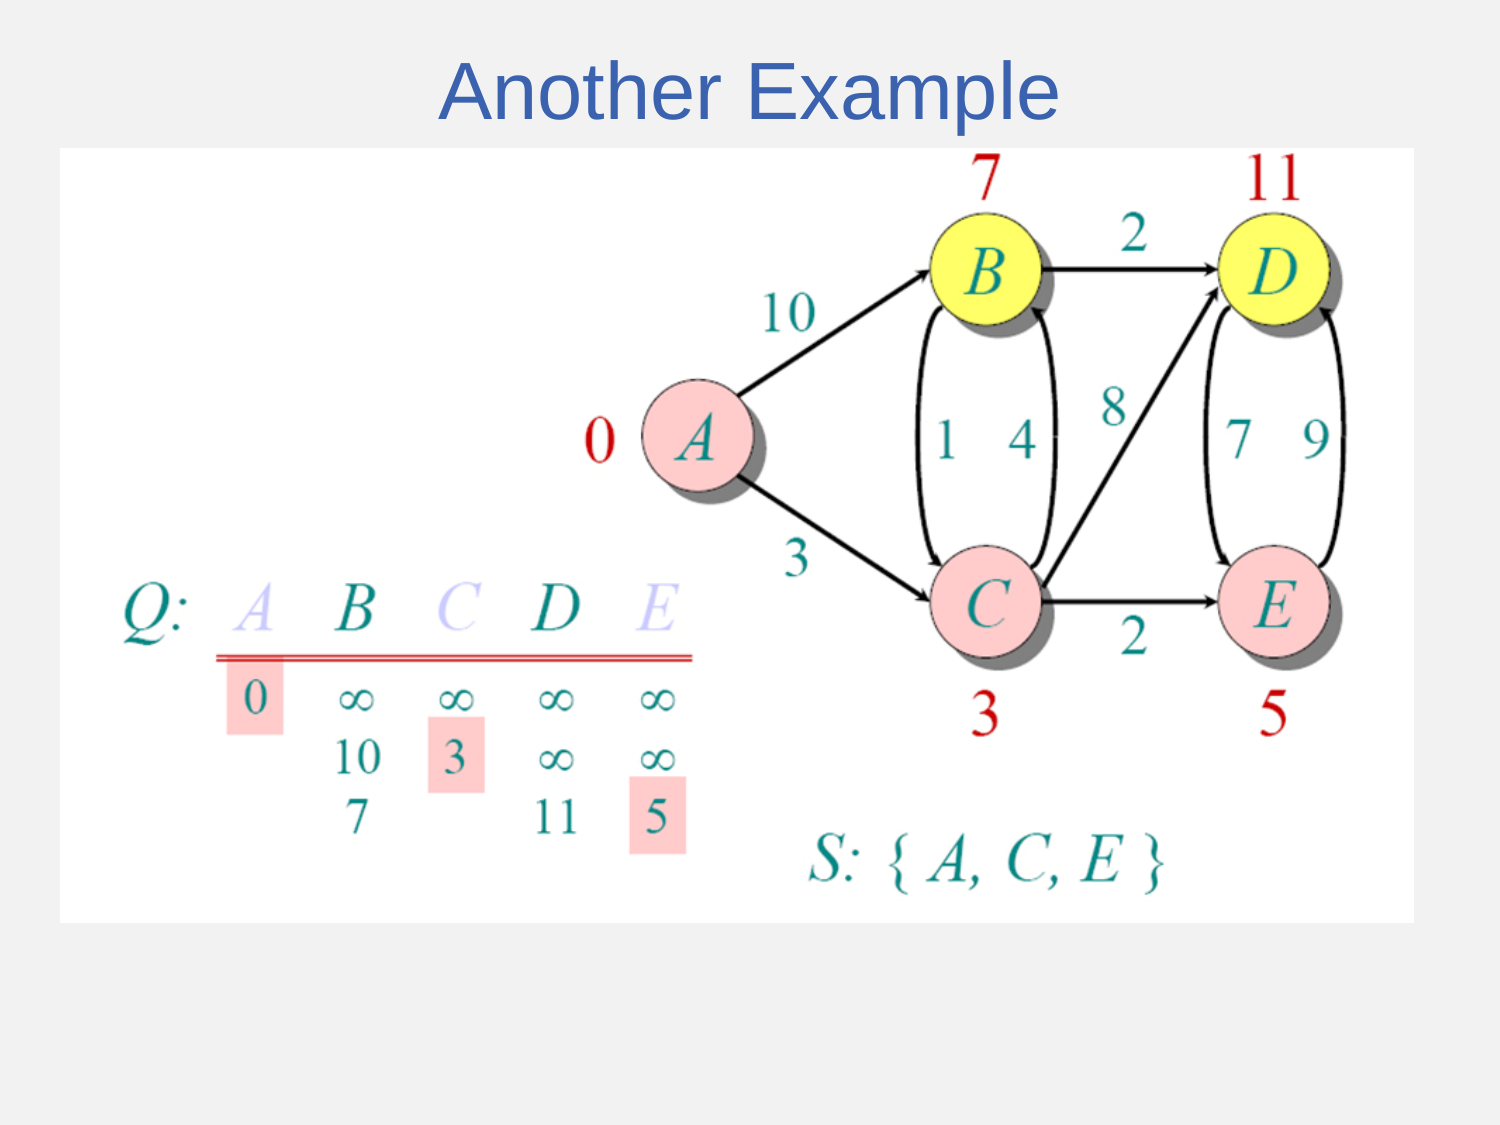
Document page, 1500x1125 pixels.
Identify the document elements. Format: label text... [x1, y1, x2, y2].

title Another Example [36, 44, 1464, 181]
picture [60, 148, 1415, 923]
